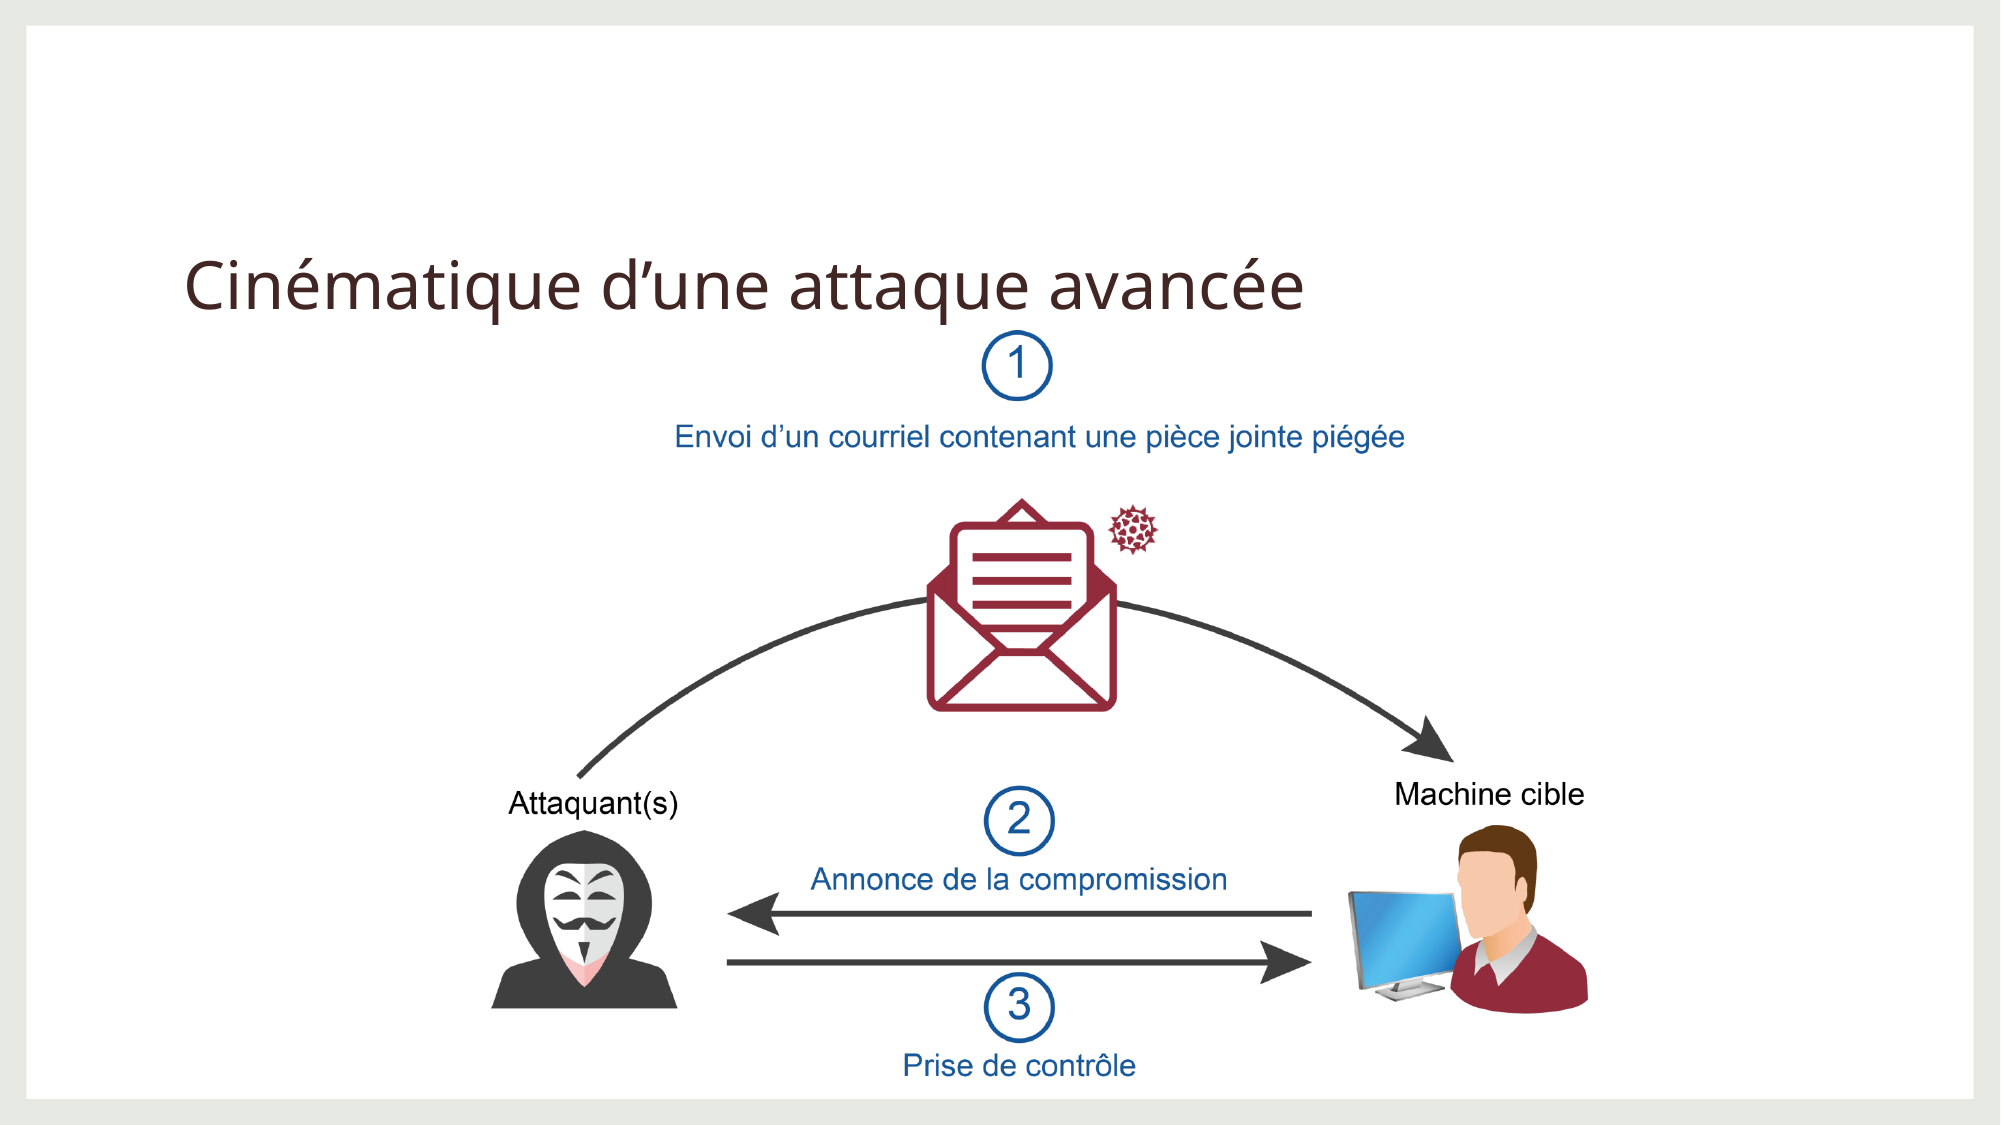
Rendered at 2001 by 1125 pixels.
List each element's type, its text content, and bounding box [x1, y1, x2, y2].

picture [491, 330, 1588, 1087]
title Cinématique d’une attaque avancée [168, 118, 1832, 331]
